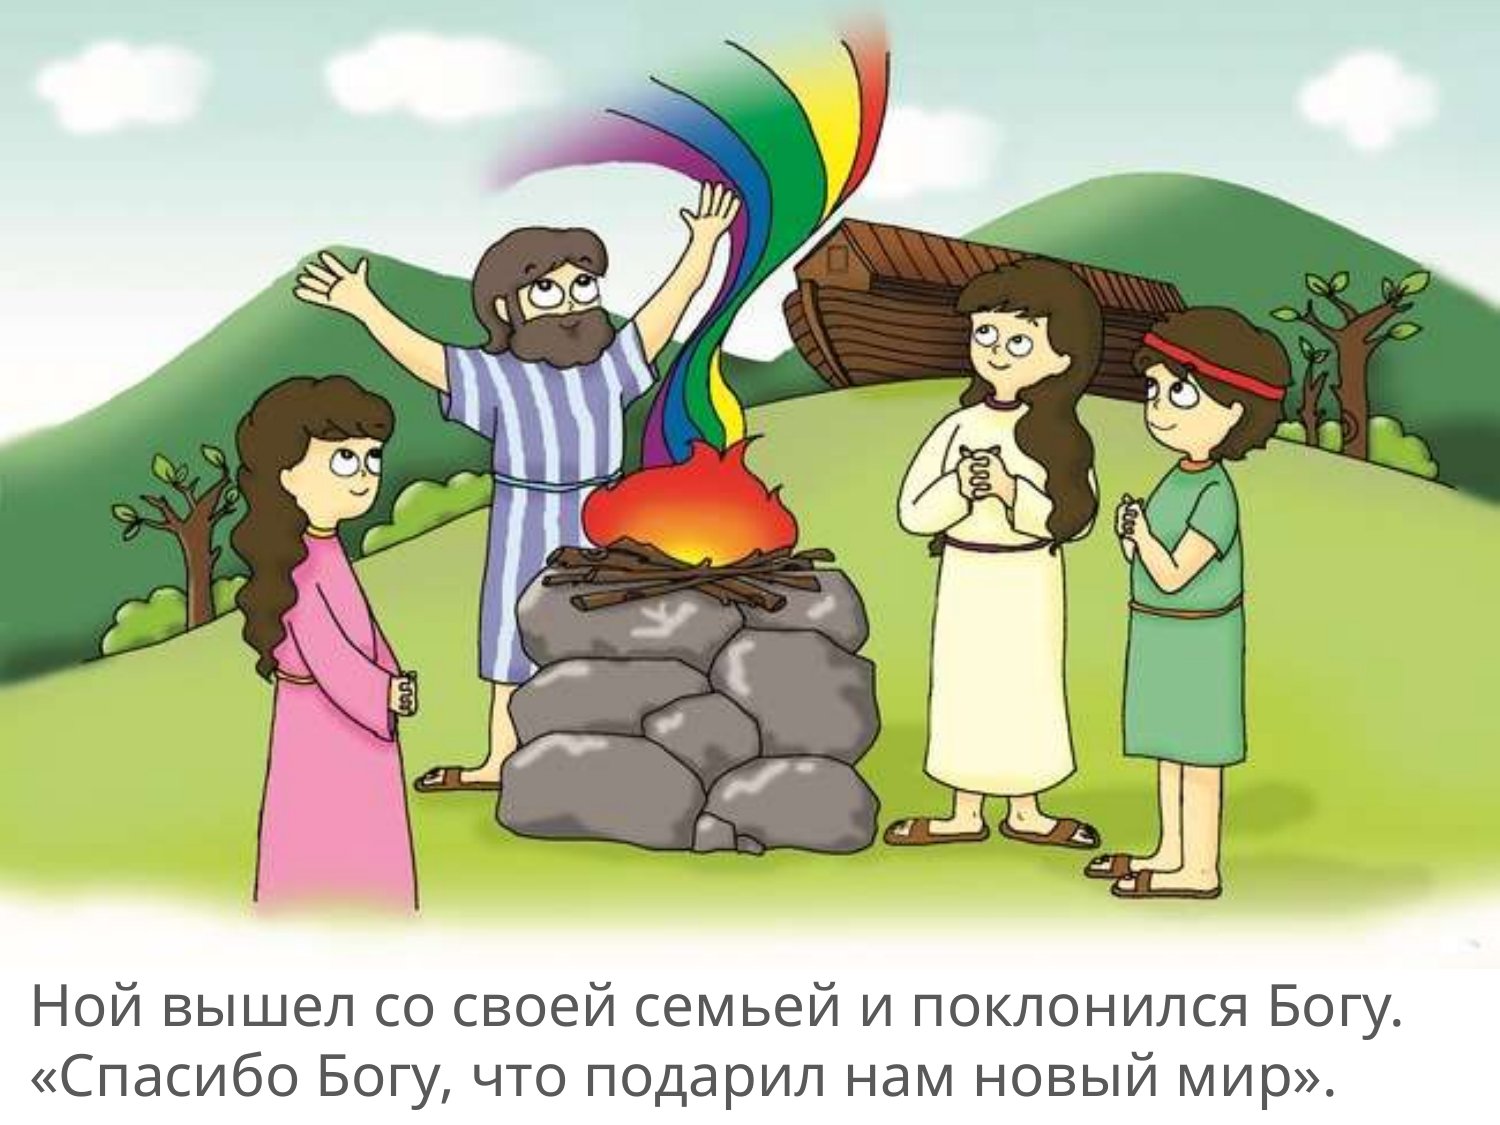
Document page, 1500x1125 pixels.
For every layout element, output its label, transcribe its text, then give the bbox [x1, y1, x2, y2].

picture [0, 0, 1500, 969]
text_box Ной вышел со своей семьей и поклонился Богу. «Спасибо Богу, что подарил нам новый мир». [14, 975, 1500, 1116]
